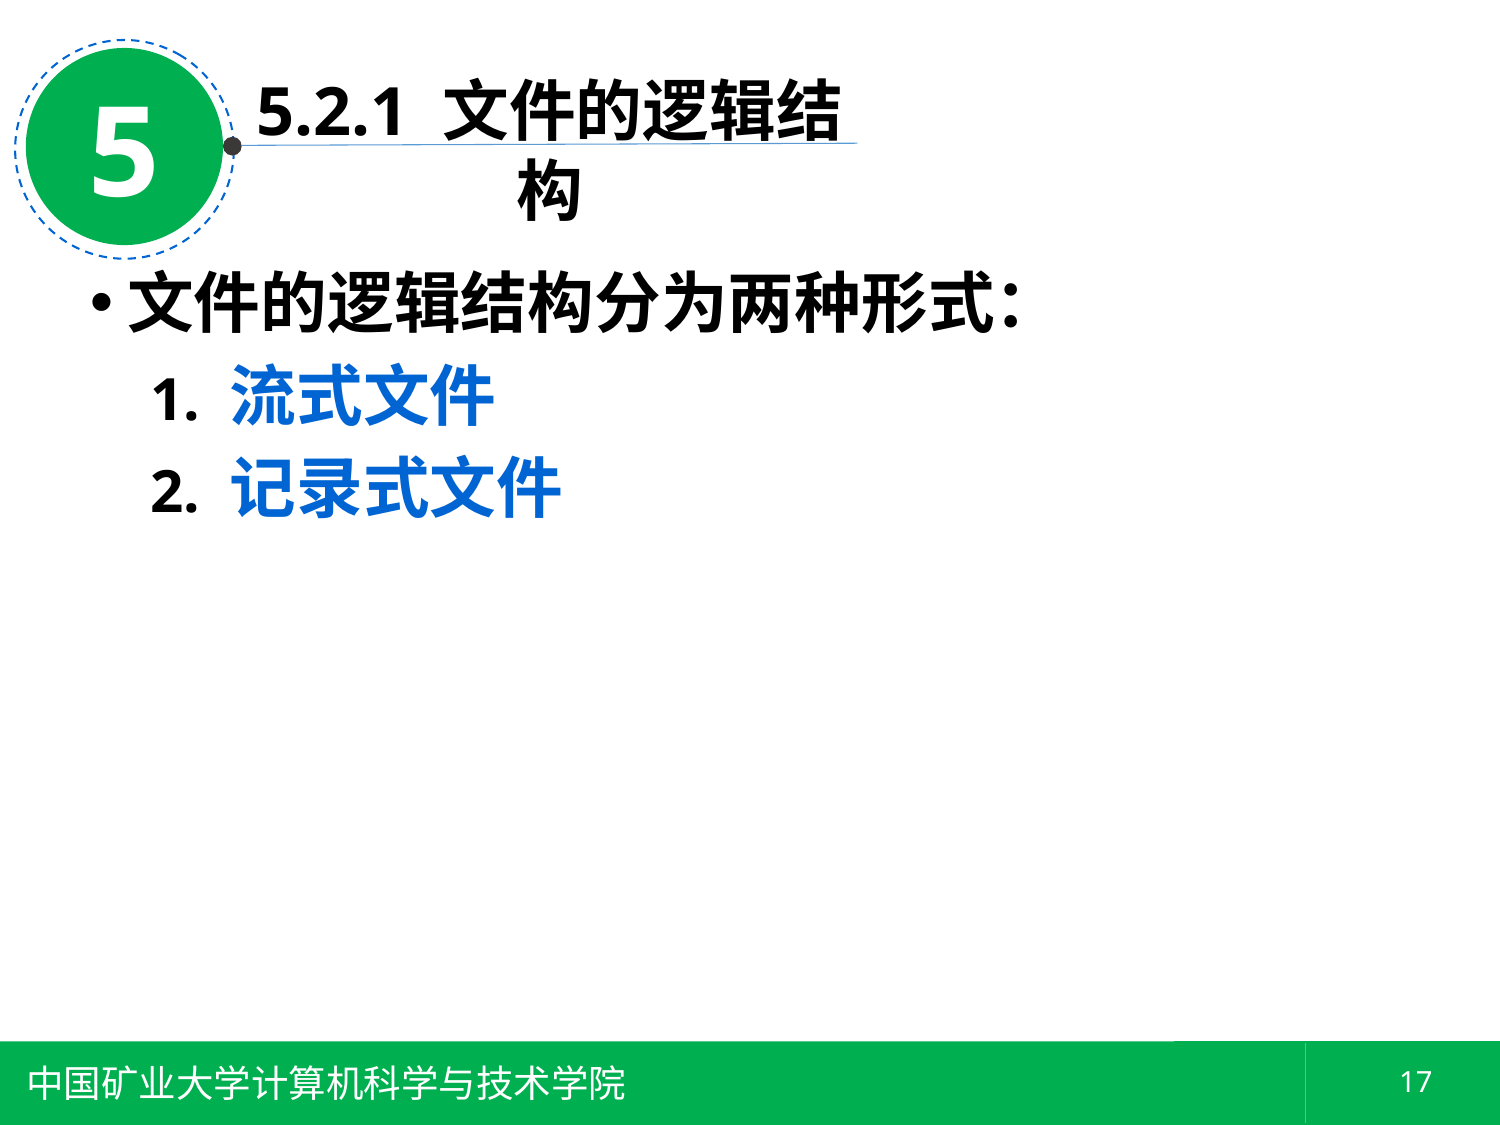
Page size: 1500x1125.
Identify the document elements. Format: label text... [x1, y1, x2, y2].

text_box 5 [24, 46, 225, 247]
text_box [14, 38, 220, 260]
text_box 5.2.1 文件的逻辑结构 [220, 61, 880, 236]
text_box 文件的逻辑结构分为两种形式： 1. 流式文件 2. 记录式文件 [74, 262, 1425, 1005]
